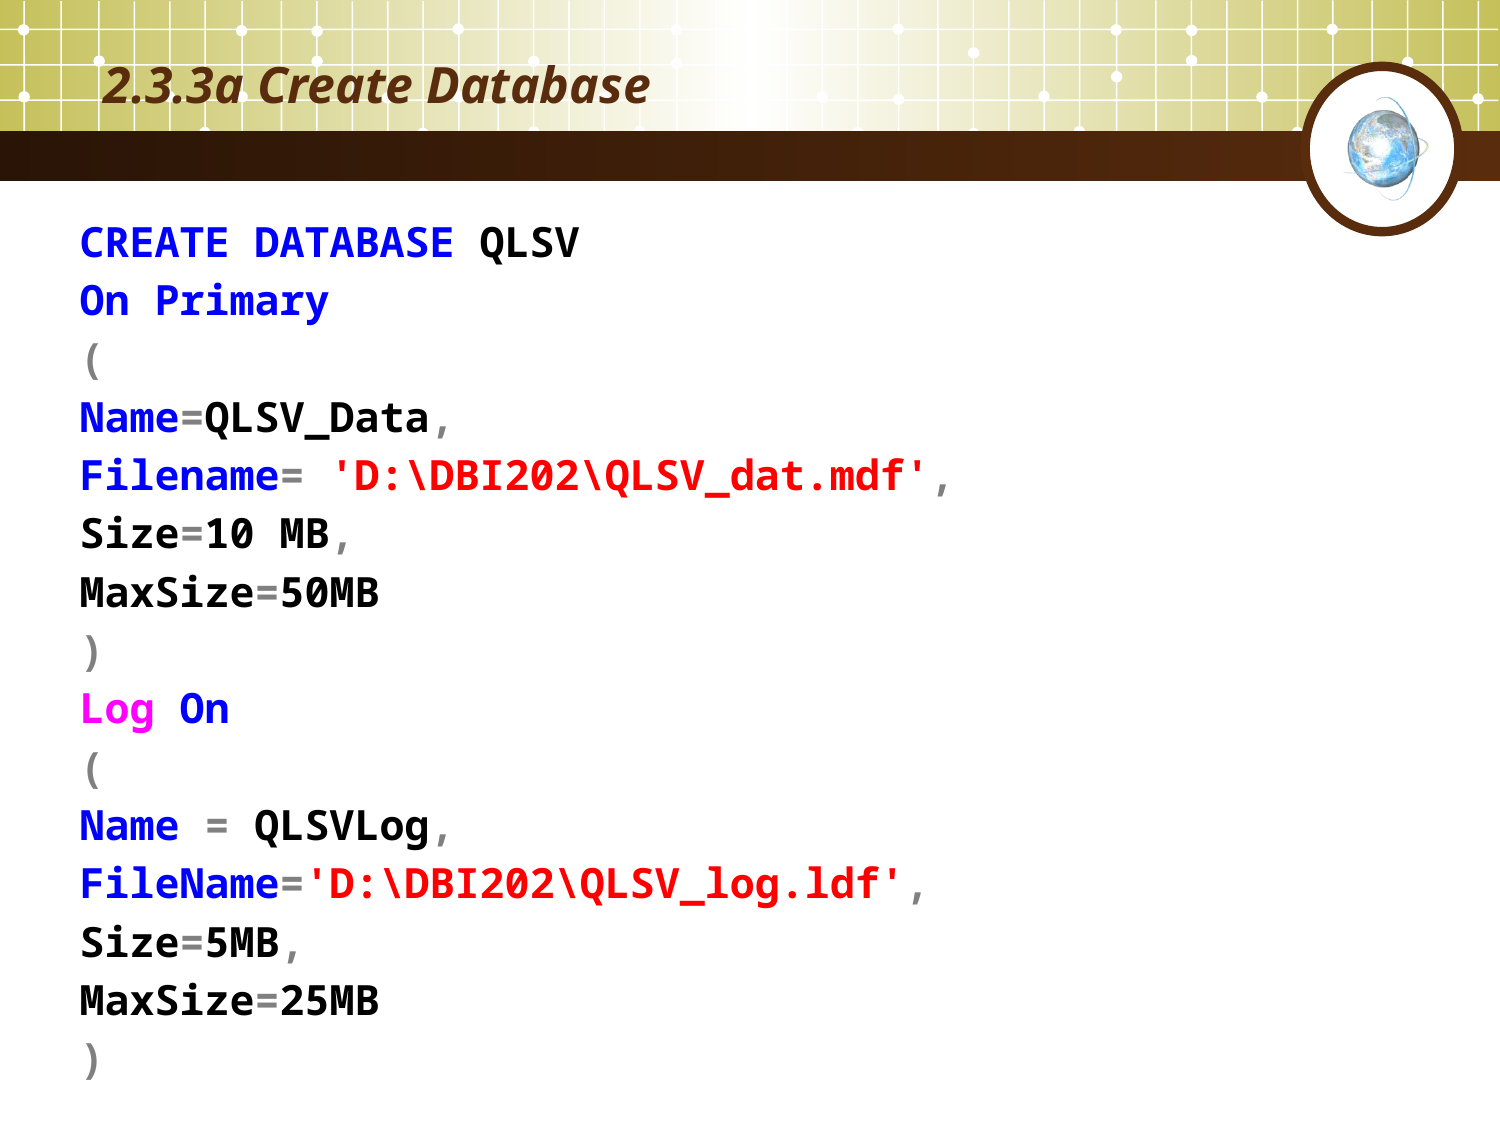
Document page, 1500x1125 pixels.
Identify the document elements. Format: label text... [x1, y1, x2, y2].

title 2.3.3a Create Database [88, 37, 1288, 130]
picture [1310, 72, 1454, 211]
text_box CREATE DATABASE QLSV On Primary ( Name=QLSV_Data, Filename= 'D:\DBI202\QLSV_dat.mdf', Size=10 MB, MaxSize=50MB ) Log On ( Name = QLSVLog, FileName='D:\DBI202\QLSV_log.ldf', Size=5MB, MaxSize=25MB ) [64, 208, 1424, 1090]
